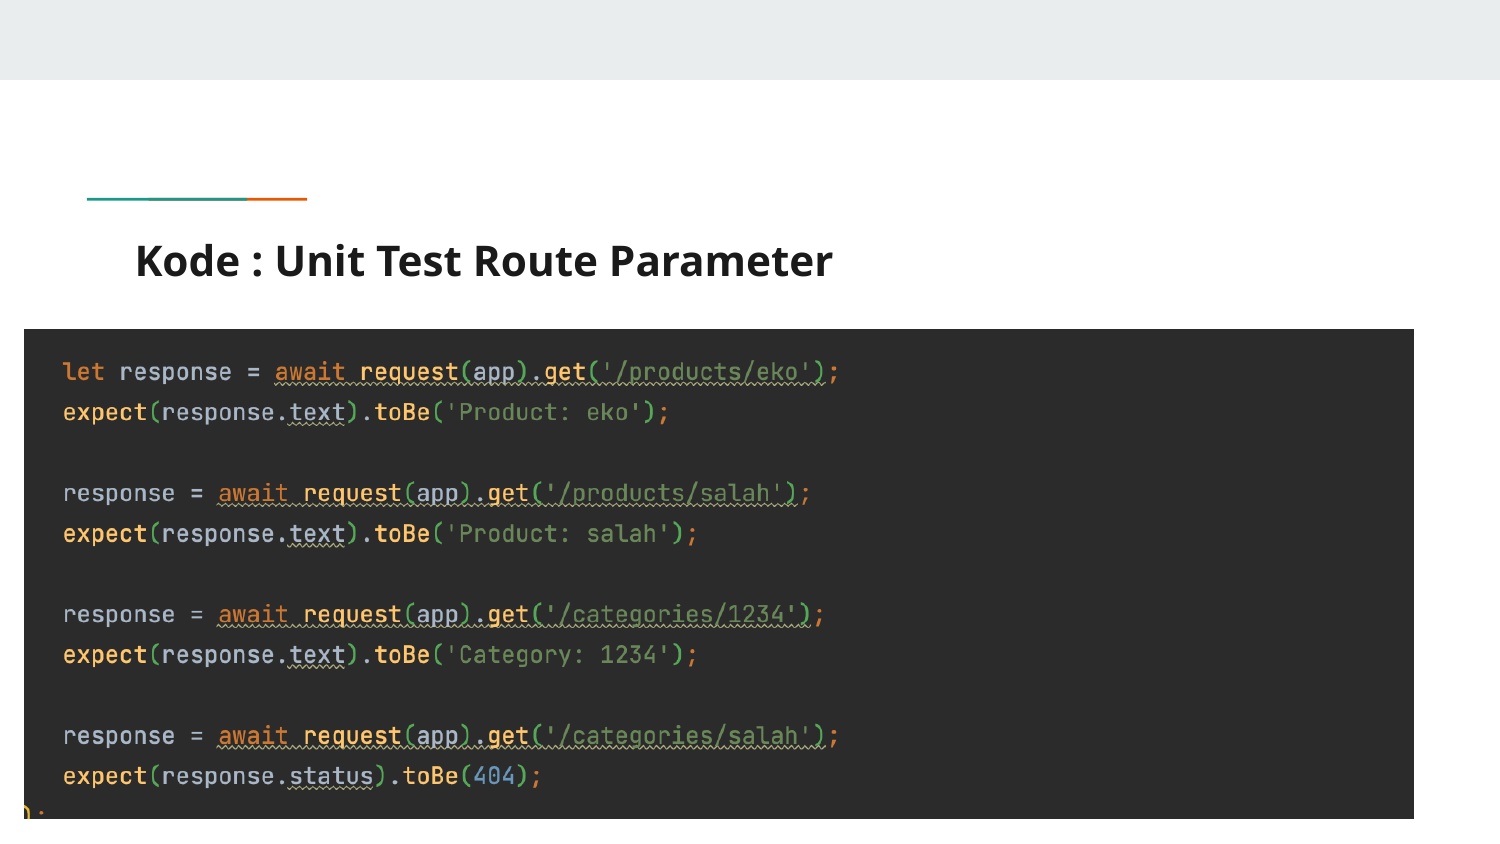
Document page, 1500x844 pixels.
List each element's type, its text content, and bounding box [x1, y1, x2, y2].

title Kode : Unit Test Route Parameter [119, 216, 1381, 305]
picture [24, 328, 1414, 819]
